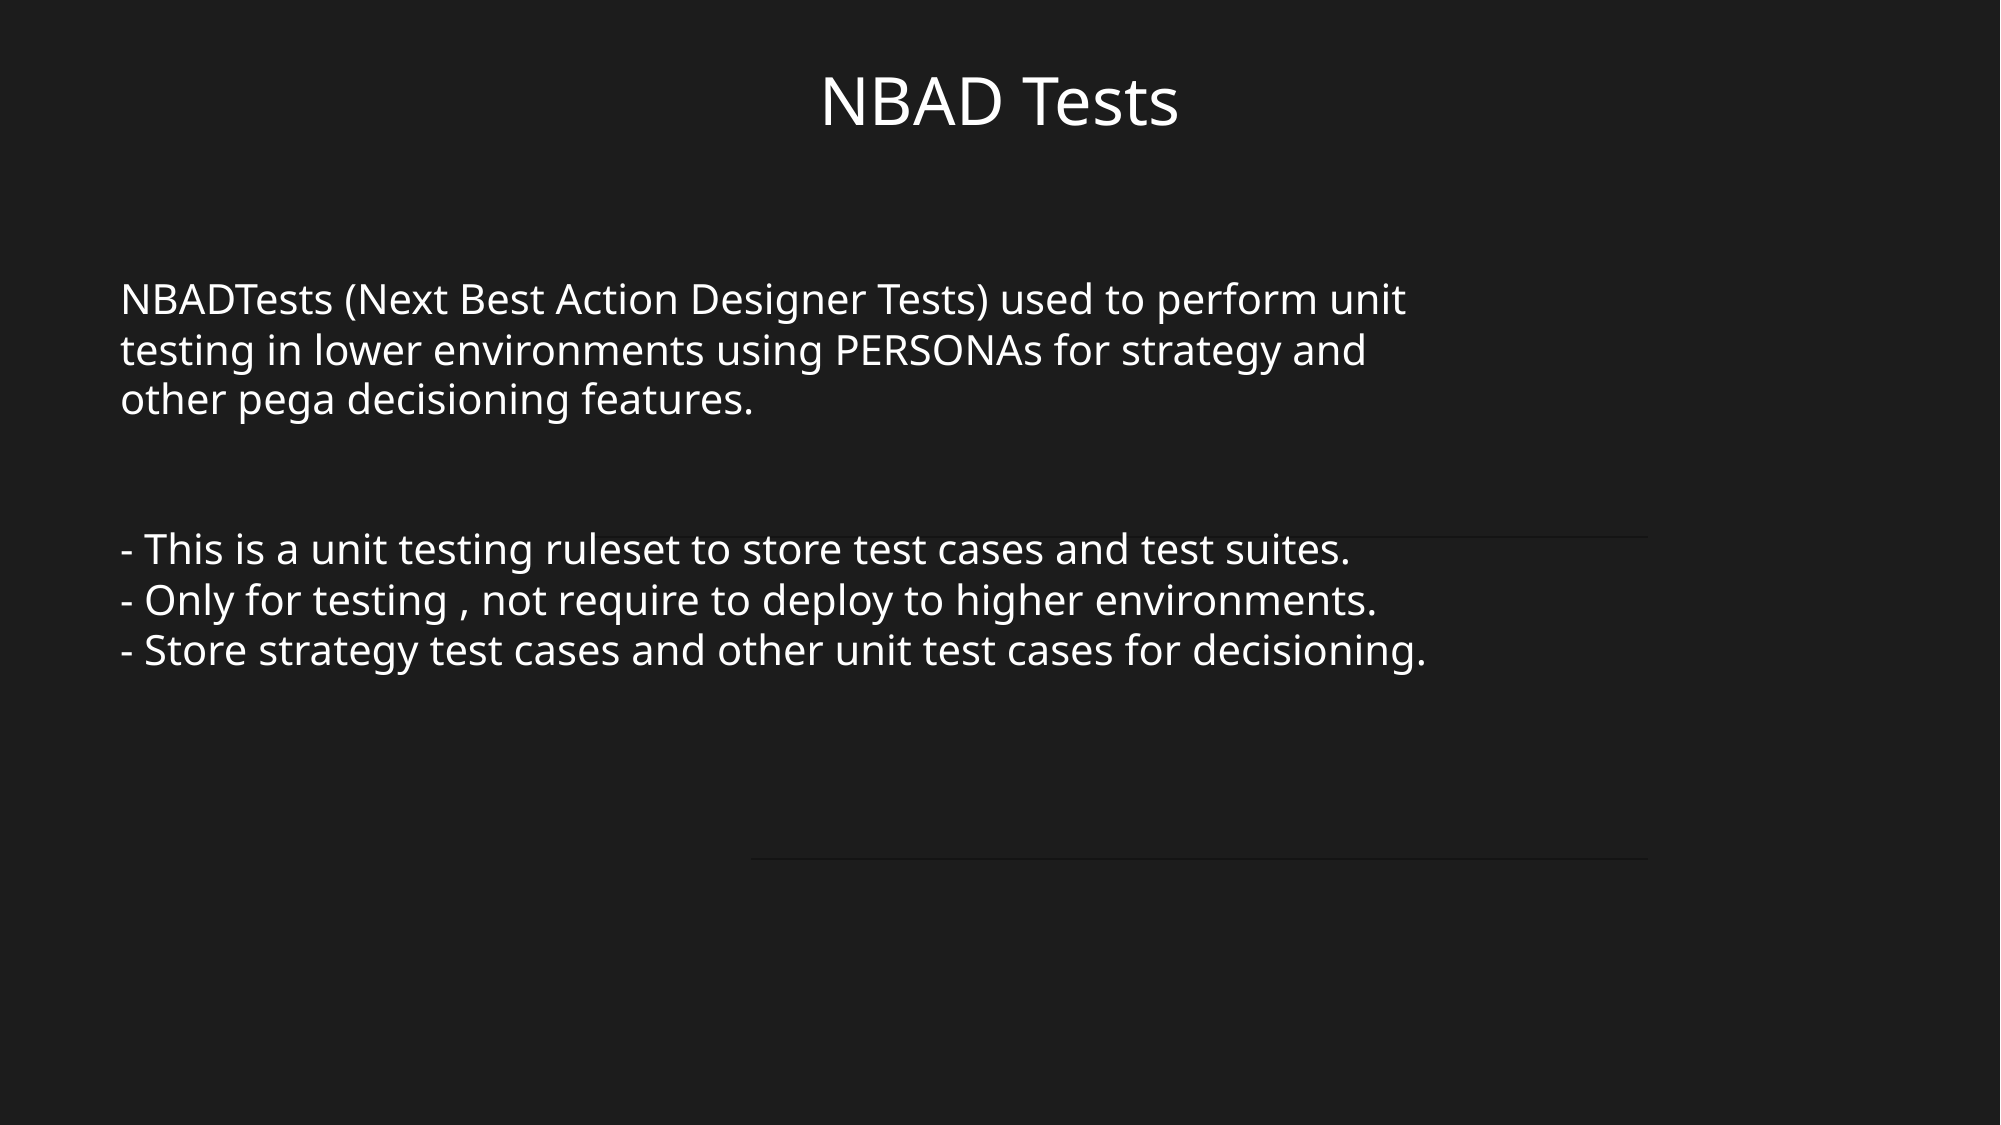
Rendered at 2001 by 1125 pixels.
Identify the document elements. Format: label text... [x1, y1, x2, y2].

title NBAD Tests [137, 59, 1863, 166]
text_box NBADTests (Next Best Action Designer Tests) used to perform unit testing in lower environments using PERSONAs for strategy and other pega decisioning features. - This is a unit testing ruleset to store test cases and test suites. - Only for testing , not require to deploy to higher environments. - Store strategy test cases and other unit test cases for decisioning. [105, 265, 1500, 681]
